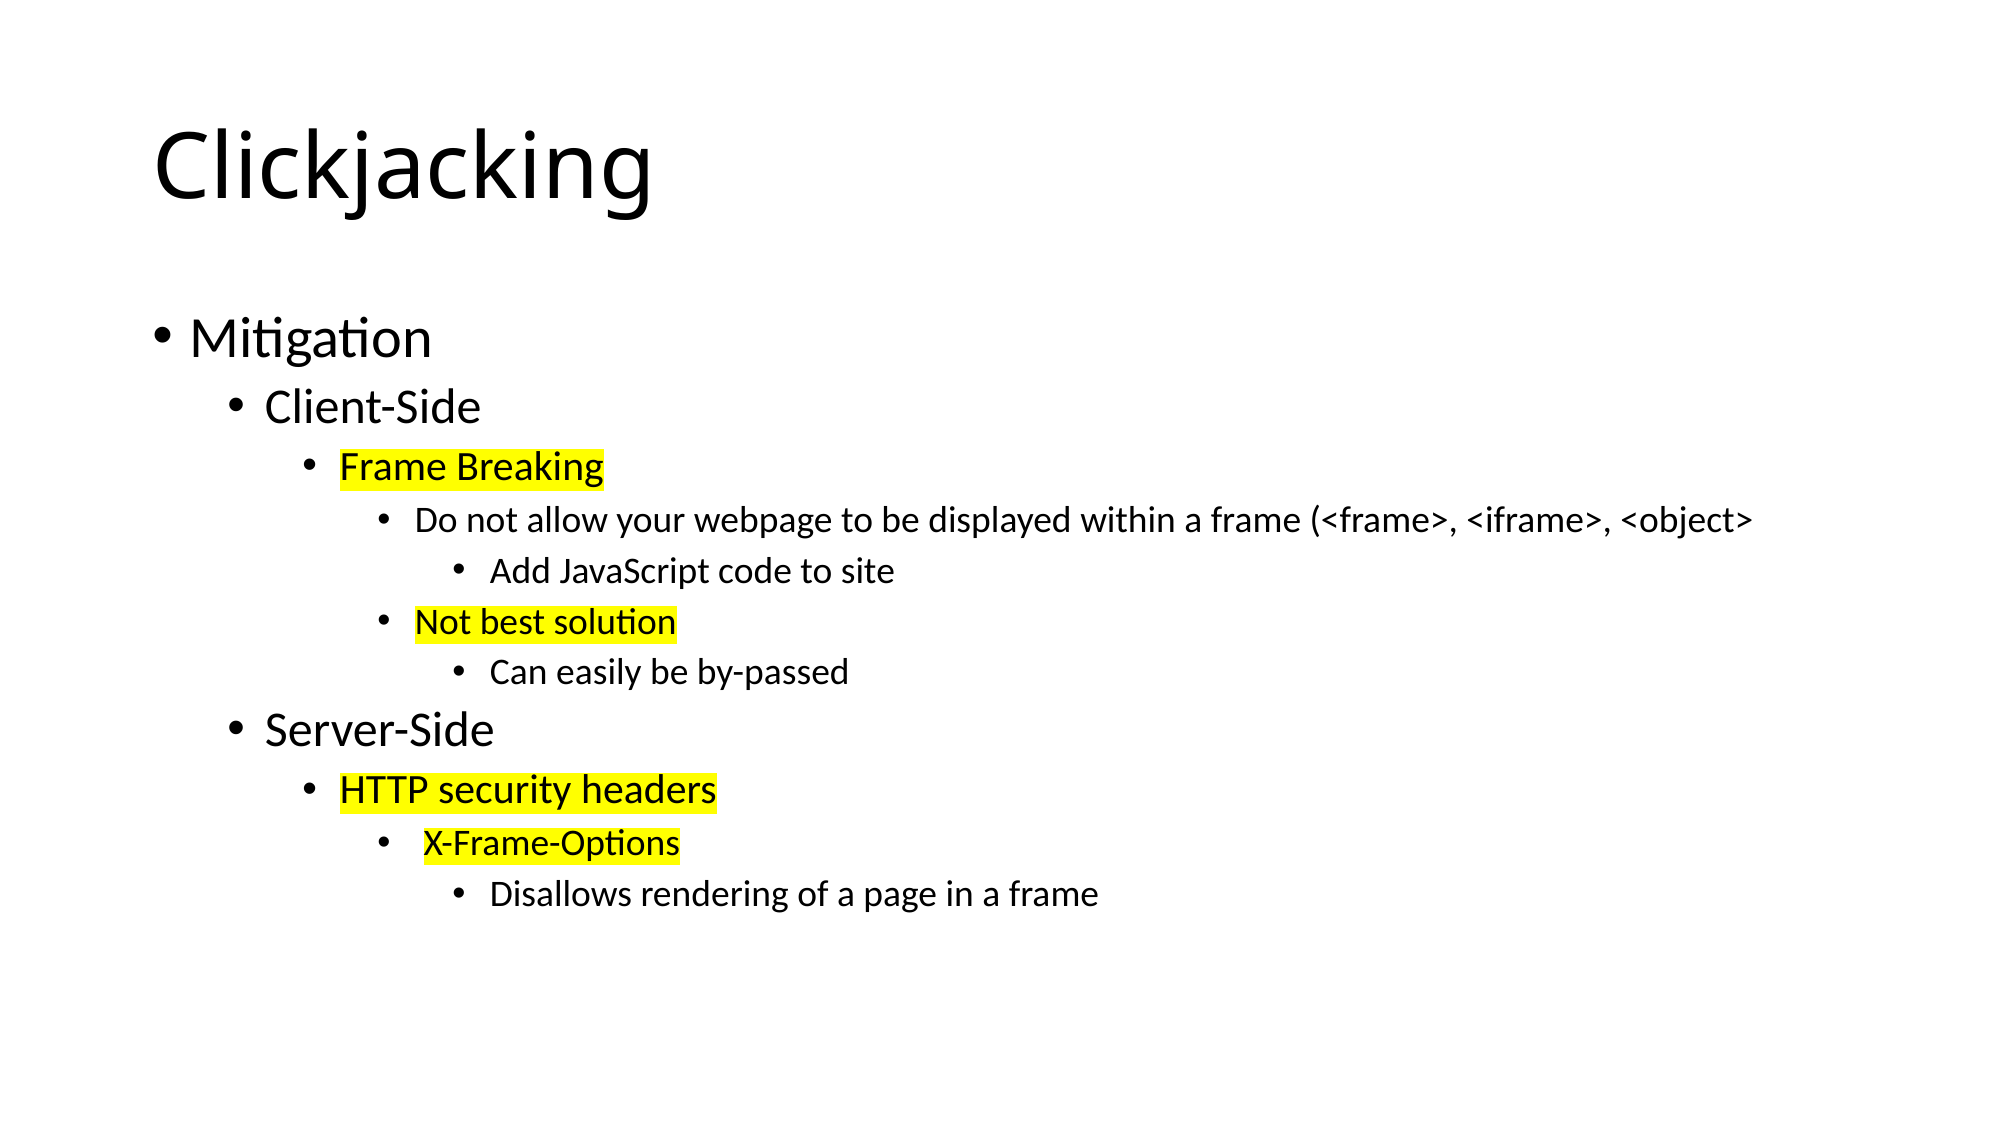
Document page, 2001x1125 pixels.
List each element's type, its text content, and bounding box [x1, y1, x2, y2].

title Clickjacking [137, 59, 1863, 278]
list Mitigation Client-Side Frame Breaking Do not allow your webpage to be displayed within a frame (<frame>, <iframe>, <object> Add JavaScript code to site Not best solution Can easily be by-passed Server-Side HTTP security headers X-Frame-Options Disallows rendering of a page in a frame [137, 299, 1863, 1014]
